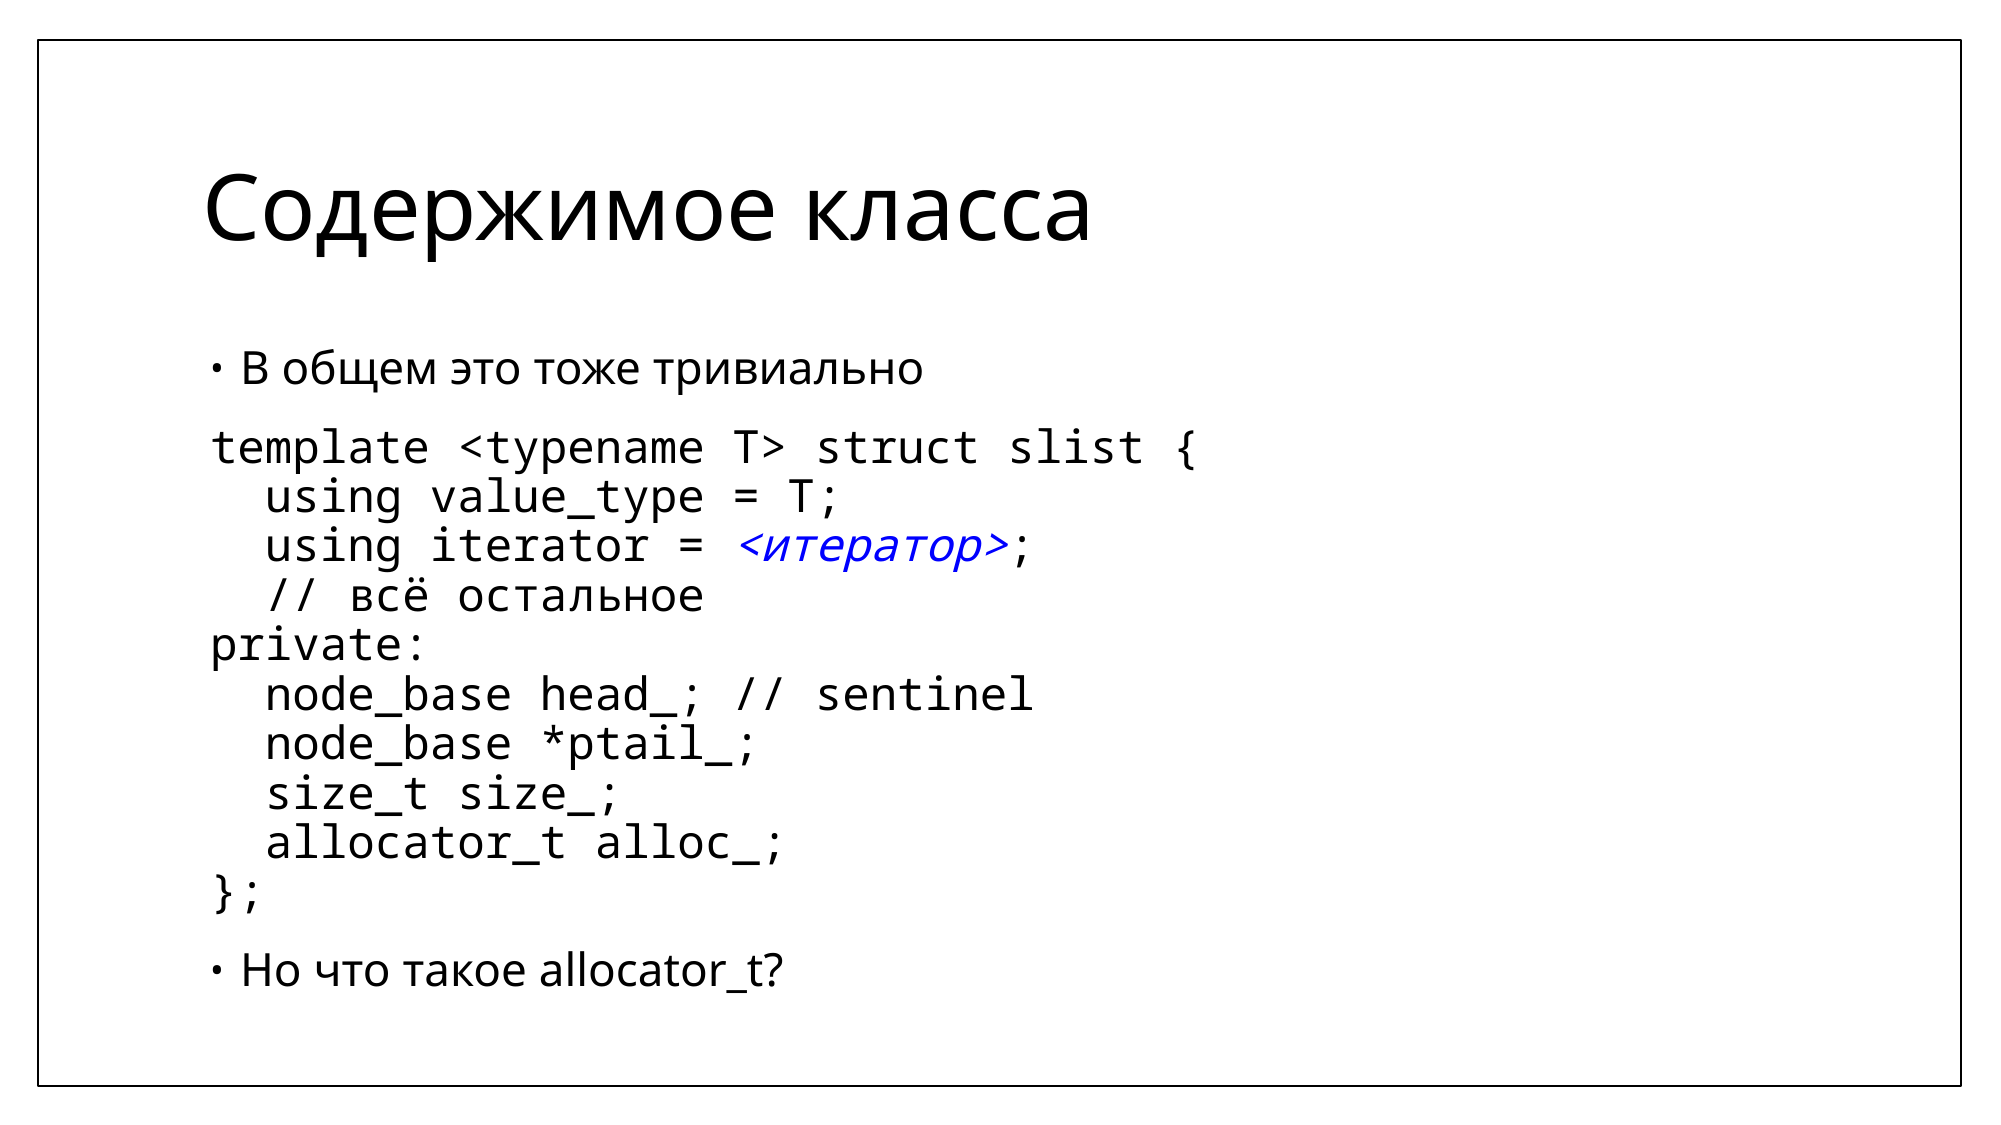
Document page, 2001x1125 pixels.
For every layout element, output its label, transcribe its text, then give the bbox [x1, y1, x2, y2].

title Содержимое класса [187, 99, 1808, 323]
list В общем это тоже тривиально template <typename T> struct slist { using value_type = T; using iterator = <итератор>; // всё остальное private: node_base head_; // sentinel node_base *ptail_; size_t size_; allocator_t alloc_; }; Но что такое allocator_t? [187, 337, 1808, 1000]
